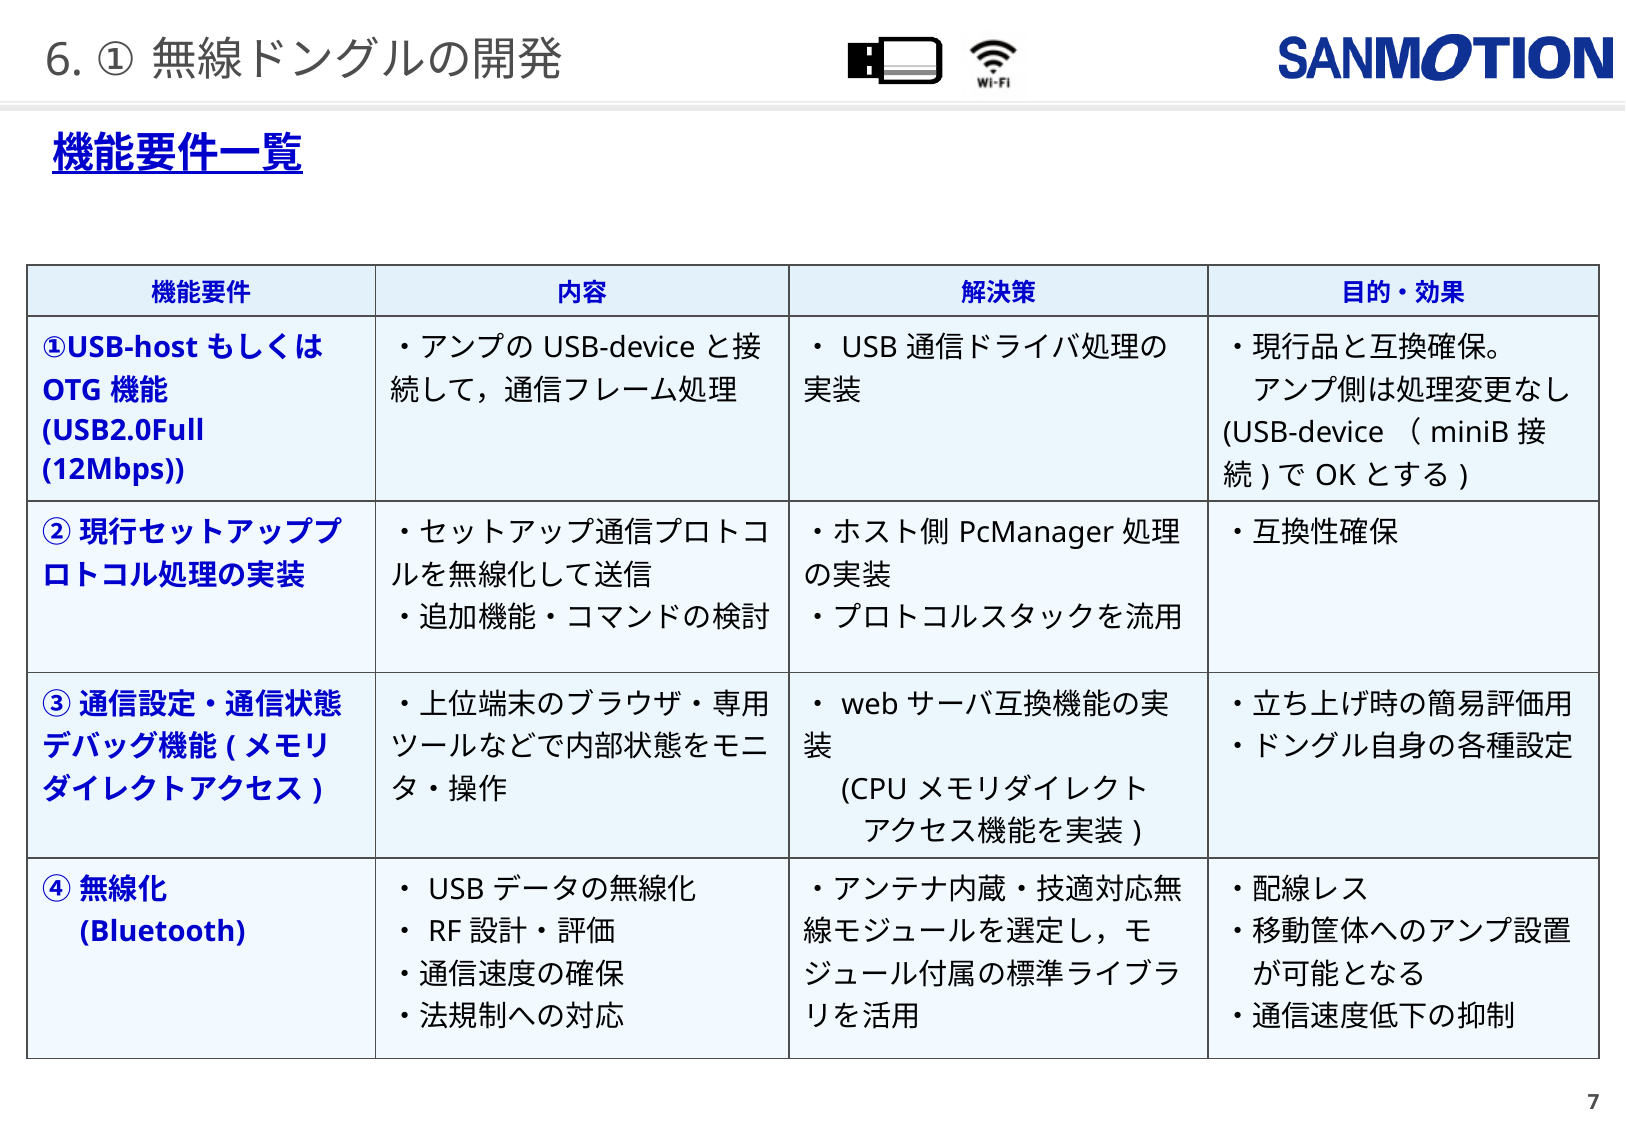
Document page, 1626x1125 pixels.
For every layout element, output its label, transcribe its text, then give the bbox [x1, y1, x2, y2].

table_cell ・配線レス ・移動筐体へのアンプ設置 が可能となる ・通信速度低下の抑制 [1209, 859, 1598, 1058]
text_box 機能要件一覧 [37, 118, 1587, 184]
table_cell ②現行セットアッププロトコル処理の実装 [28, 502, 375, 672]
picture [1278, 34, 1617, 85]
table_cell ③通信設定・通信状態デバッグ機能(メモリダイレクトアクセス) [28, 673, 375, 857]
table_cell ①USB-hostもしくはOTG機能 (USB2.0Full (12Mbps)) [28, 317, 375, 500]
table_cell ・セットアップ通信プロトコルを無線化して送信 ・追加機能・コマンドの検討 [376, 502, 788, 672]
table_cell ・USBデータの無線化 ・RF設計・評価 ・通信速度の確保 ・法規制への対応 [376, 859, 788, 1058]
table_cell ・ホスト側PcManager処理の実装 ・プロトコルスタックを流用 [790, 502, 1207, 672]
table_cell ・上位端末のブラウザ・専用ツールなどで内部状態をモニタ・操作 [376, 673, 788, 857]
title 6. ①無線ドングルの開発 [44, 25, 866, 90]
table_cell ・USB通信ドライバ処理の実装 [790, 317, 1207, 500]
slide_number 6 [1220, 1081, 1600, 1124]
table_cell ・アンプのUSB-deviceと接続して，通信フレーム処理 [376, 317, 788, 500]
table_cell ・立ち上げ時の簡易評価用 ・ドングル自身の各種設定 [1209, 673, 1598, 857]
title 6. ①無線ドングルの開発 [924, 25, 1581, 90]
table_cell ④無線化 (Bluetooth) [28, 859, 375, 1058]
table_cell ・アンテナ内蔵・技適対応無線モジュールを選定し，モジュール付属の標準ライブラリを活用 [790, 859, 1207, 1058]
table_cell ・互換性確保 [1209, 502, 1598, 672]
table_header 目的・効果 [1209, 266, 1598, 315]
table_cell ・webサーバ互換機能の実装 (CPUメモリダイレクト アクセス機能を実装) [790, 673, 1207, 857]
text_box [871, 12, 919, 108]
table_header 内容 [376, 266, 788, 315]
picture [959, 30, 1028, 98]
table_header 解決策 [790, 266, 1207, 315]
table_cell ・現行品と互換確保。 アンプ側は処理変更なし (USB-device（miniB接続)でOKとする) [1209, 317, 1598, 500]
table_header 機能要件 [28, 266, 375, 315]
